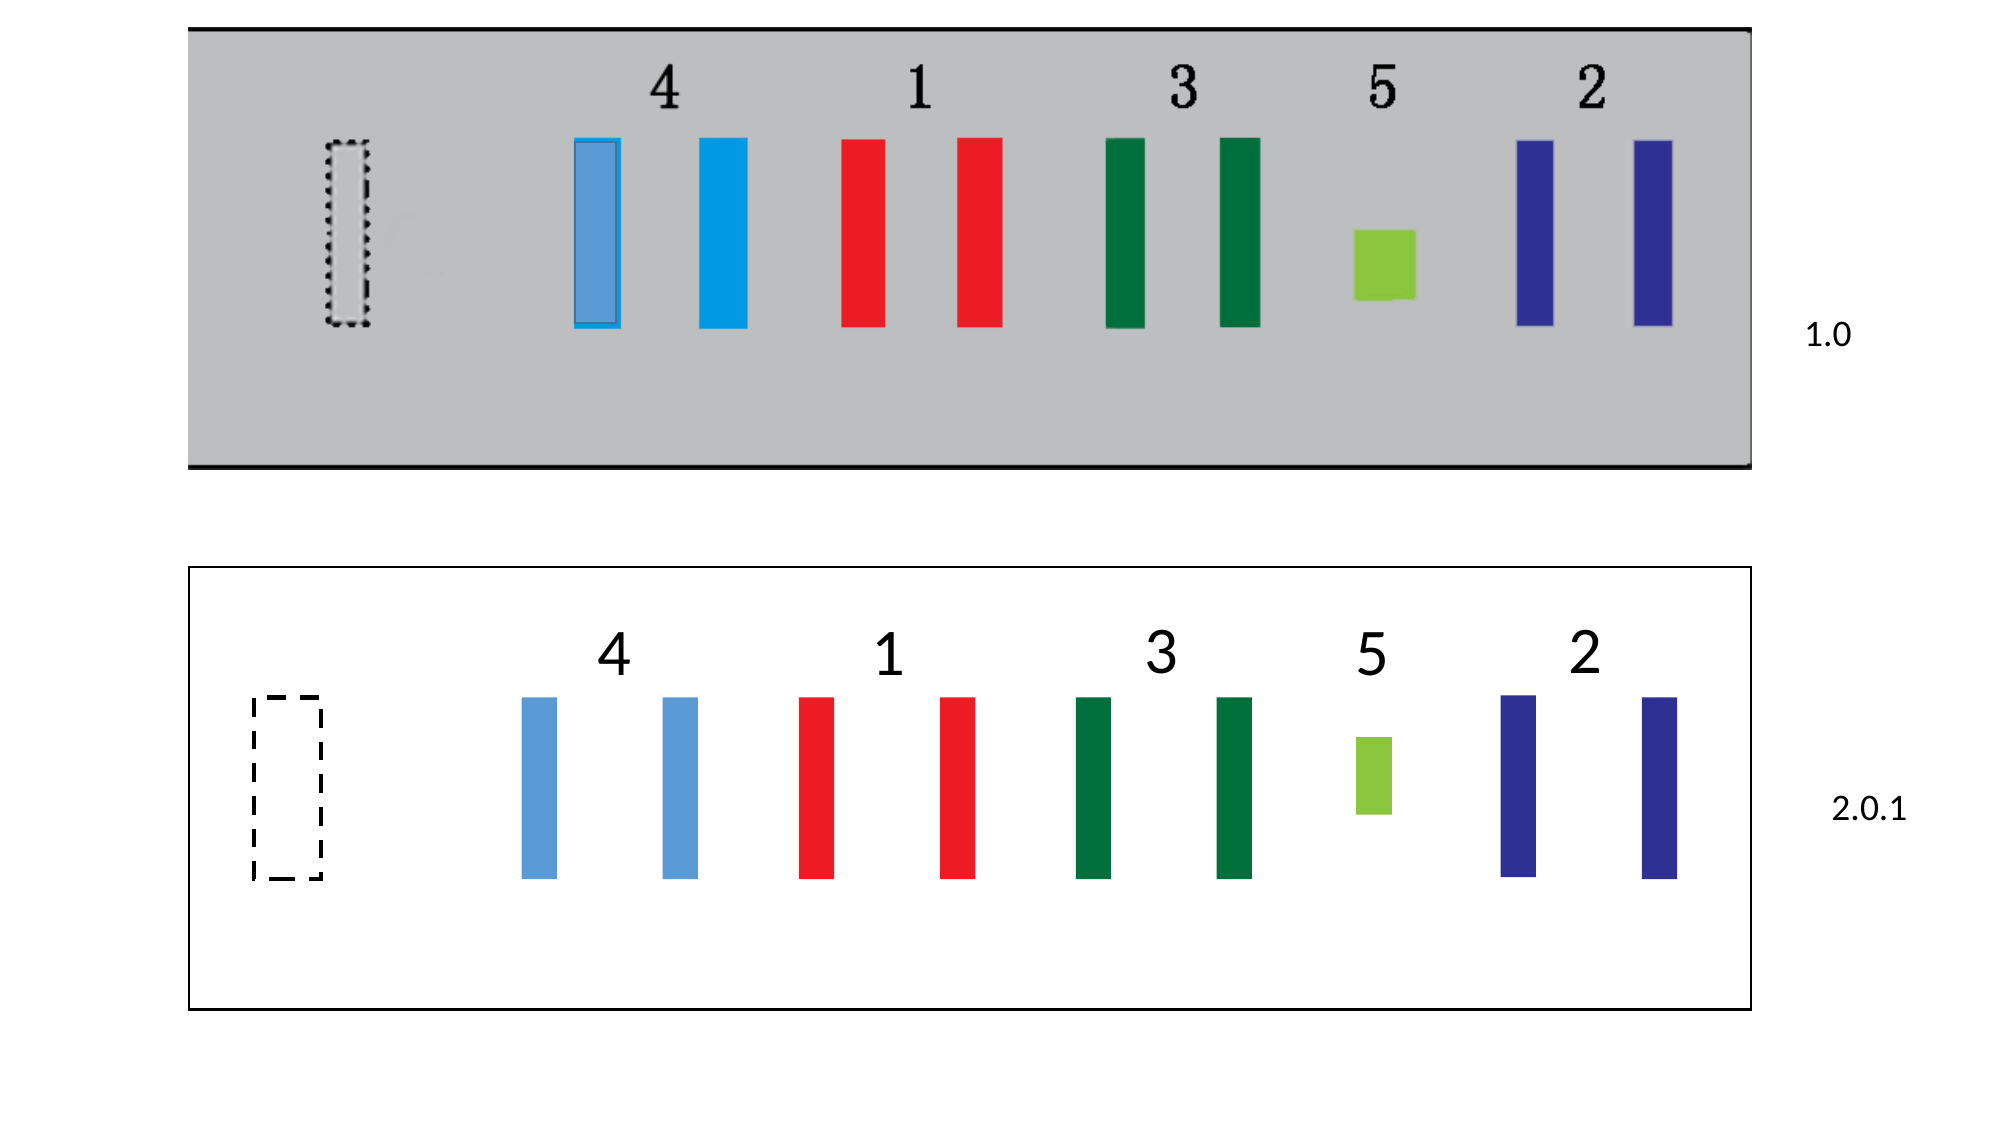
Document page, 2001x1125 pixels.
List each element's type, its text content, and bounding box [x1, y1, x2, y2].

text_box 1.0 [1789, 301, 1894, 407]
picture [188, 27, 1752, 470]
text_box 2.0.1 [1816, 775, 2000, 836]
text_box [188, 567, 1752, 1010]
